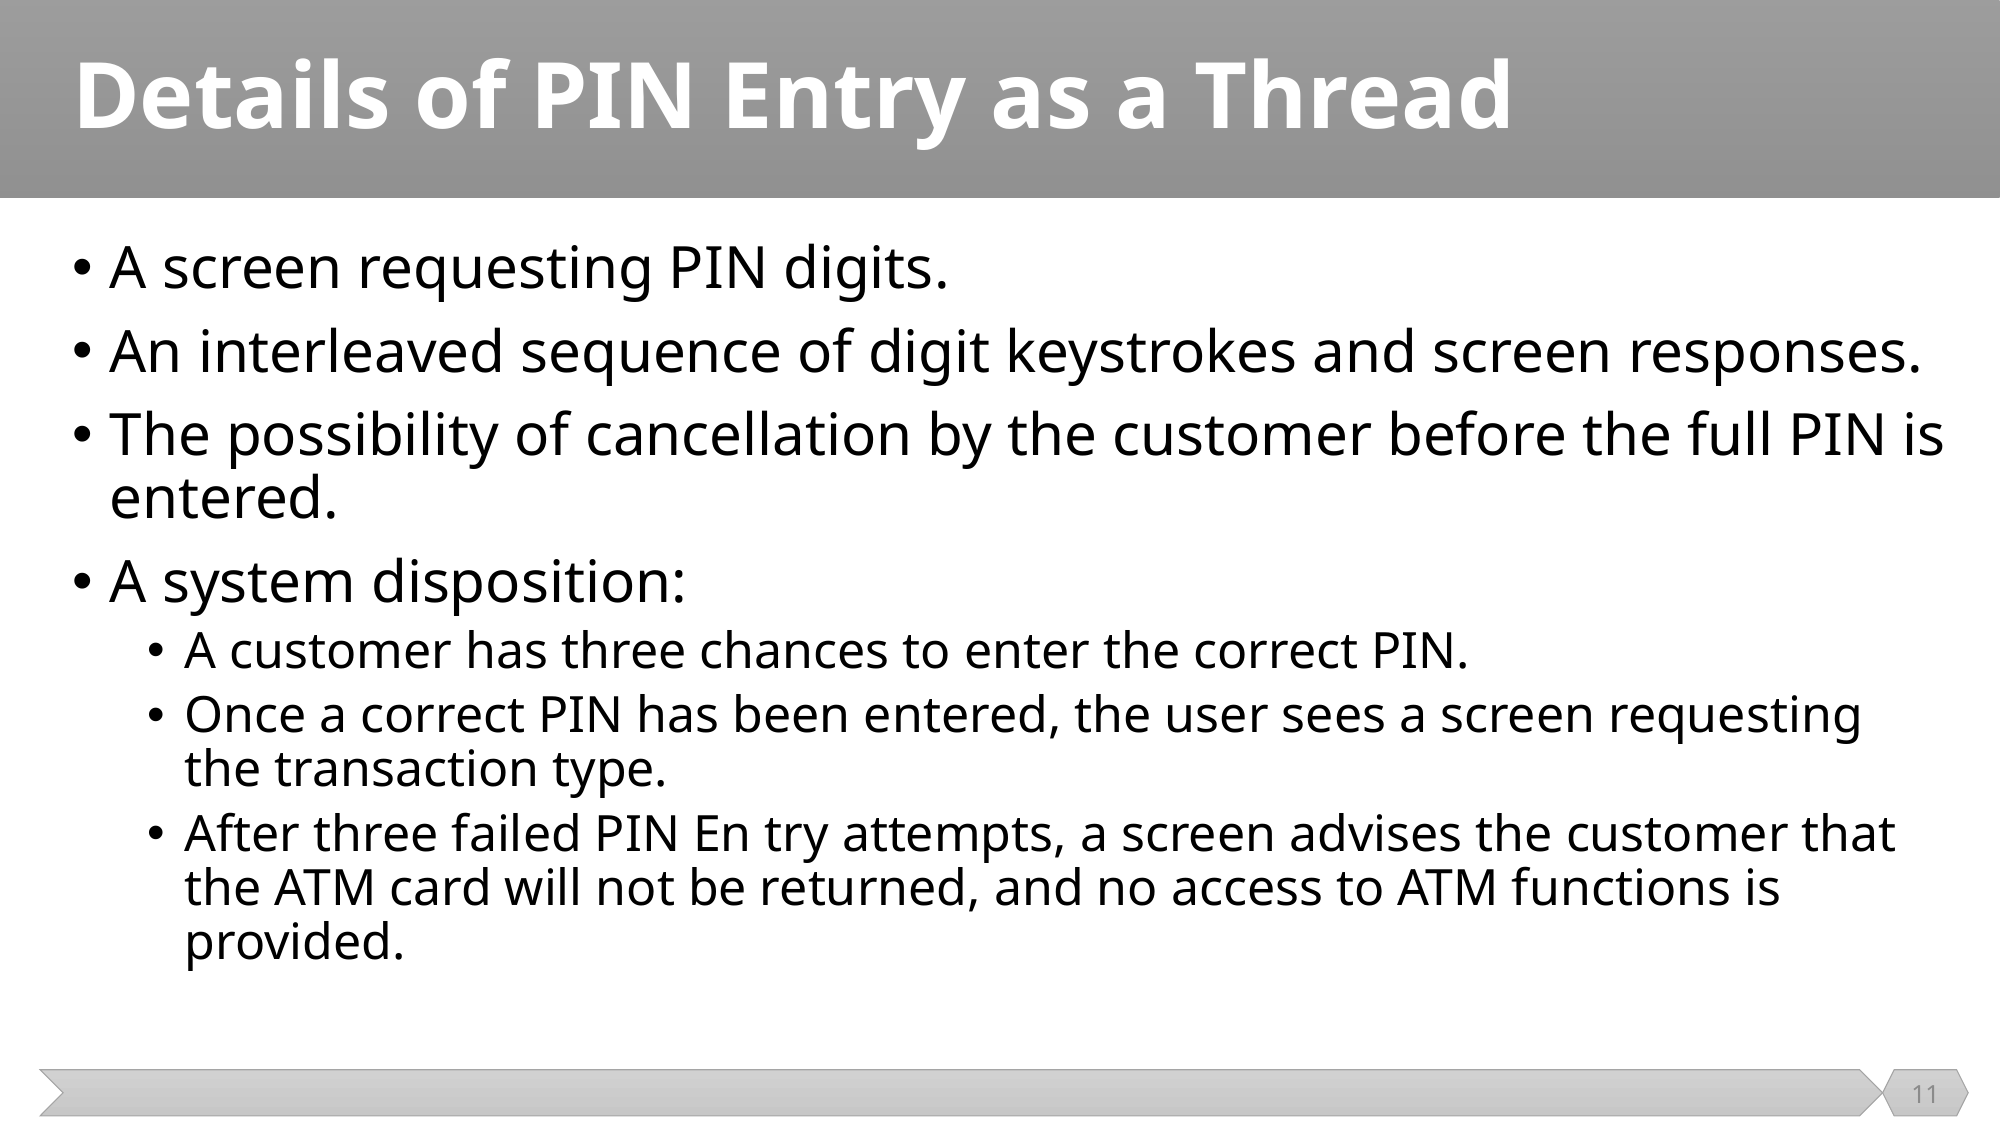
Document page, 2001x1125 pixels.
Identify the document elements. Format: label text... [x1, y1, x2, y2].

list A screen requesting PIN digits. An interleaved sequence of digit keystrokes and screen responses. The possibility of cancellation by the customer before the full PIN is entered. A system disposition: A customer has three chances to enter the correct PIN. Once a correct PIN has been entered, the user sees a screen requesting the transaction type. After three failed PIN En try attempts, a screen advises the customer that the ATM card will not be returned, and no access to ATM functions is provided. [56, 230, 1969, 1010]
title Details of PIN Entry as a Thread [56, 0, 1969, 199]
slide_number 11 [1882, 1065, 1969, 1125]
